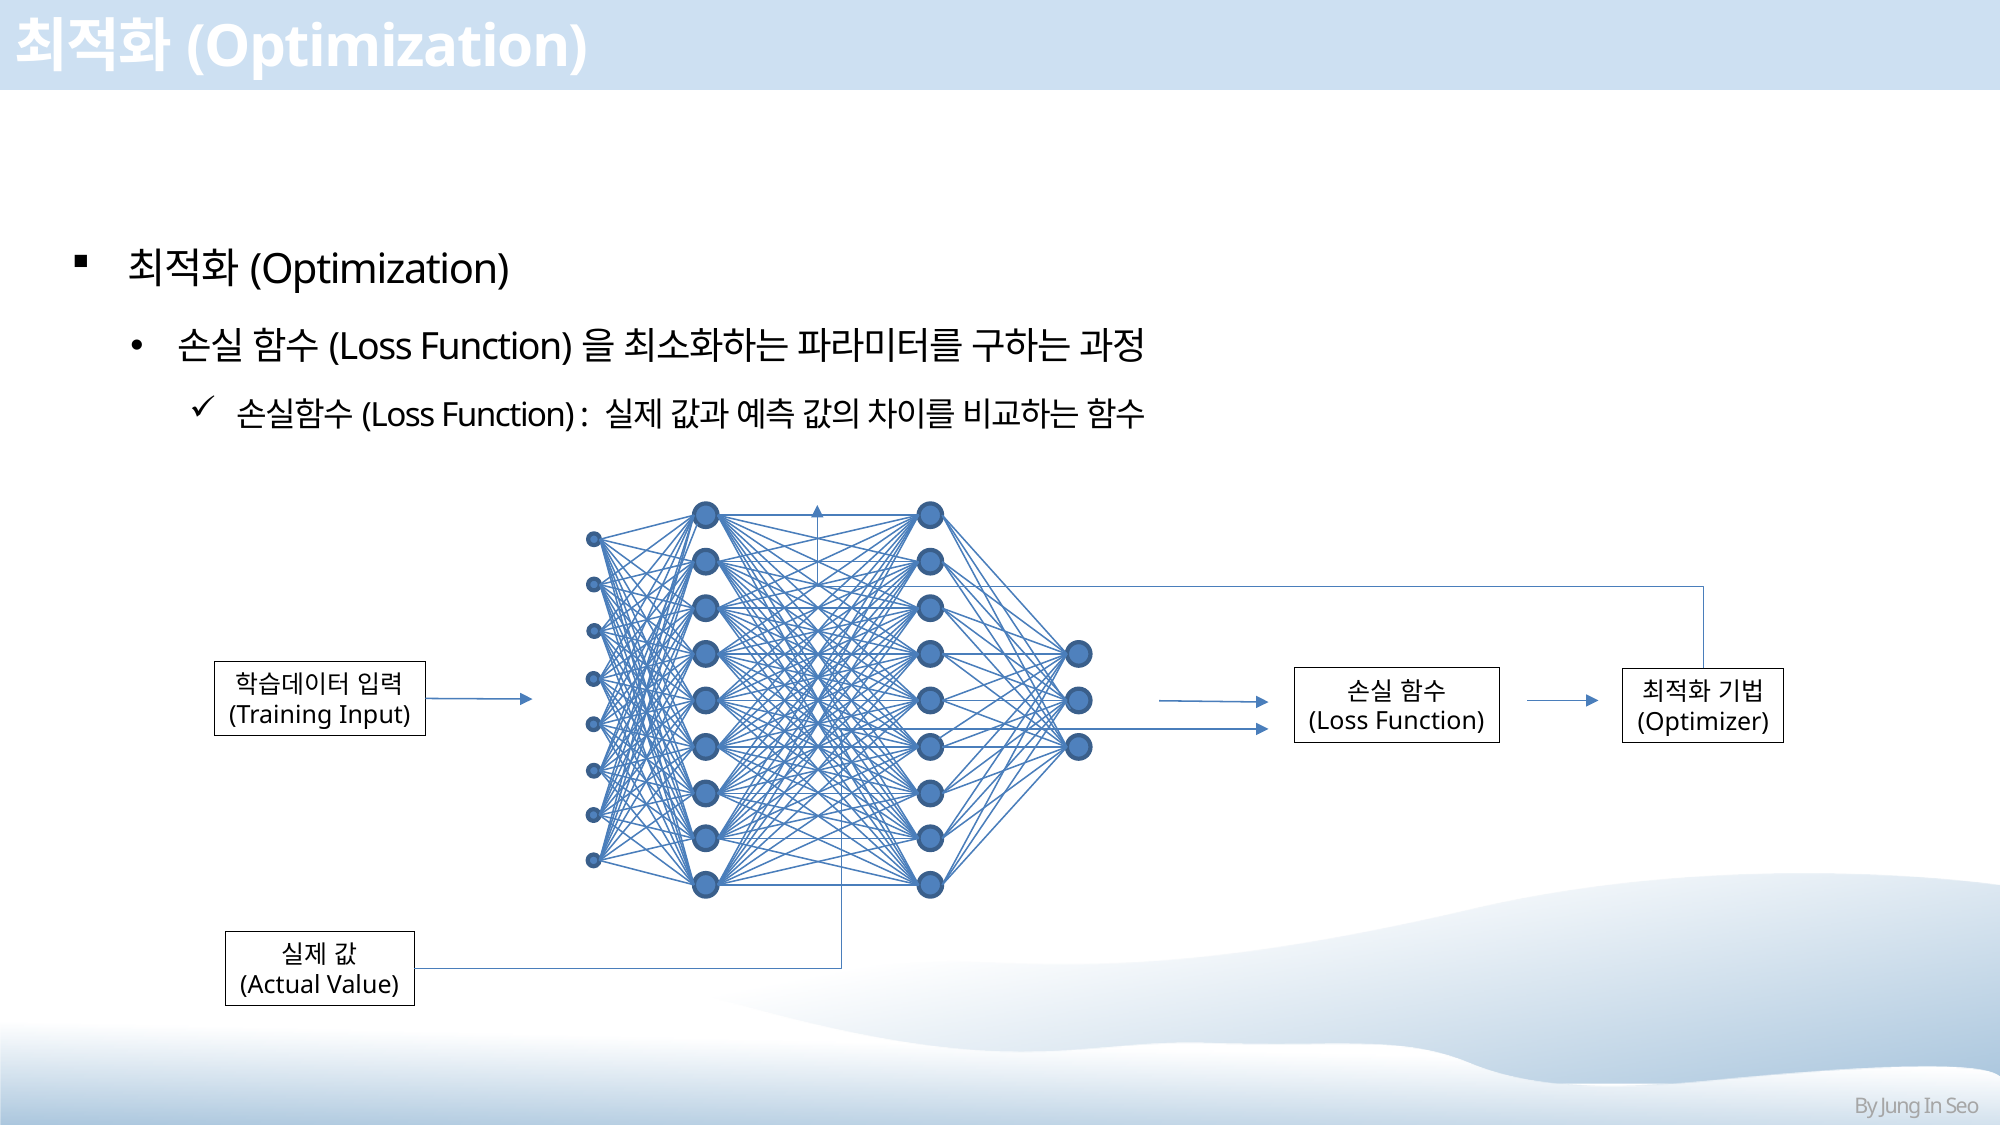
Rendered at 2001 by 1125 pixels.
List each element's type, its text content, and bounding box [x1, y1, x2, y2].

title 최적화(Optimization) [0, 0, 941, 90]
list 최적화(Optimization) 손실 함수(Loss Function)을 최소화하는 파라미터를 구하는 과정 손실함수(Loss Function) : 실제 값과 예측 값의 차이를 비교하는 함수 [56, 209, 1945, 1106]
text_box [213, 503, 1787, 1008]
